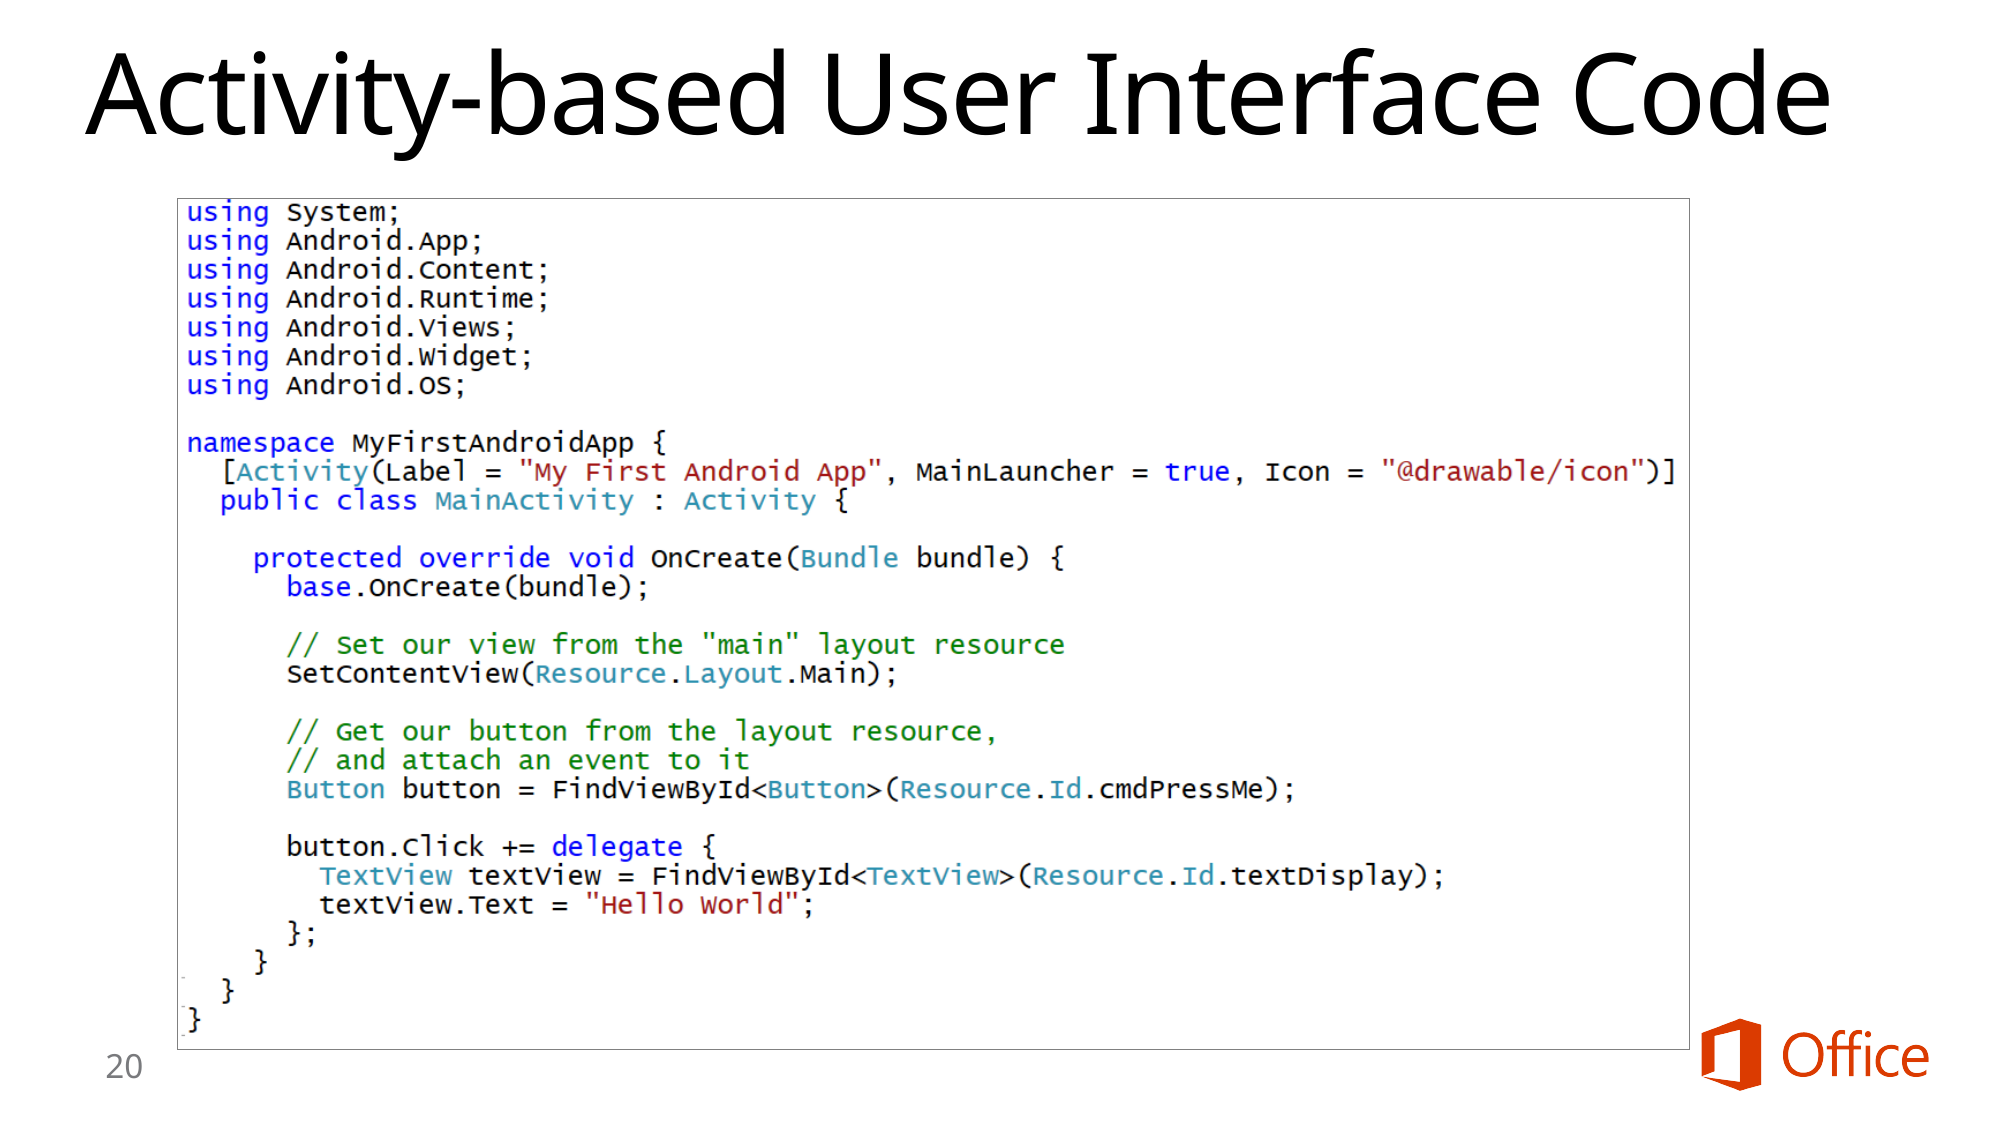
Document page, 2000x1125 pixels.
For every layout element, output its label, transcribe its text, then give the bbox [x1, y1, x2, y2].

slide_number 20 [85, 1049, 178, 1086]
title Activity-based User Interface Code [85, 37, 1914, 161]
picture [177, 198, 1960, 1122]
